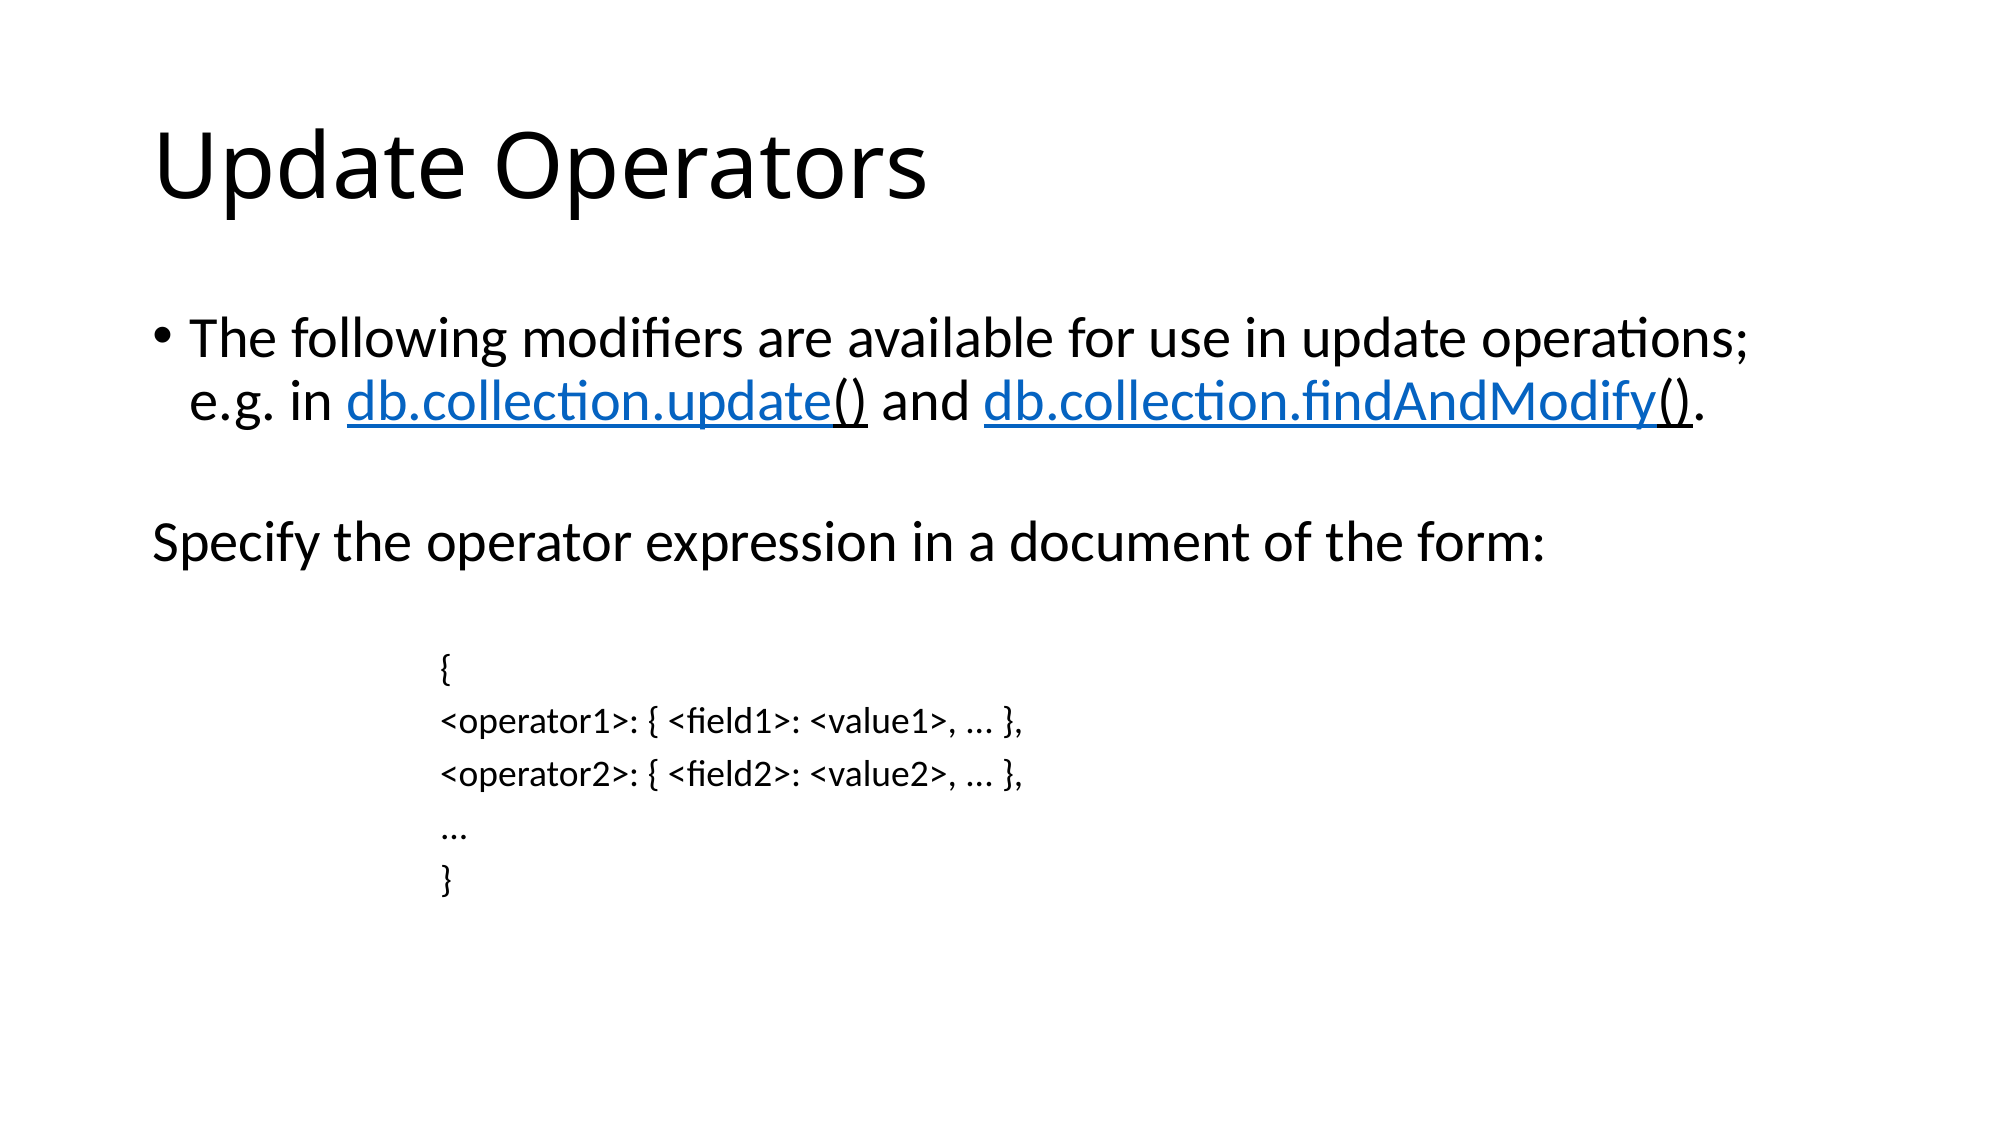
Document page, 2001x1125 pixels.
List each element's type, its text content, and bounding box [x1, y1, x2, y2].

title Update Operators [137, 59, 1863, 278]
table_header { [425, 645, 1425, 698]
list The following modifiers are available for use in update operations; e.g. in db.collection.update() and db.collection.findAndModify(). Specify the operator expression in a document of the form: [137, 299, 1863, 1014]
table_cell <operator2>: { <field2>: <value2>, ... }, [425, 751, 1425, 804]
table_cell ... [425, 804, 1425, 857]
table_cell } [425, 857, 1425, 909]
table_cell <operator1>: { <field1>: <value1>, ... }, [425, 698, 1425, 751]
